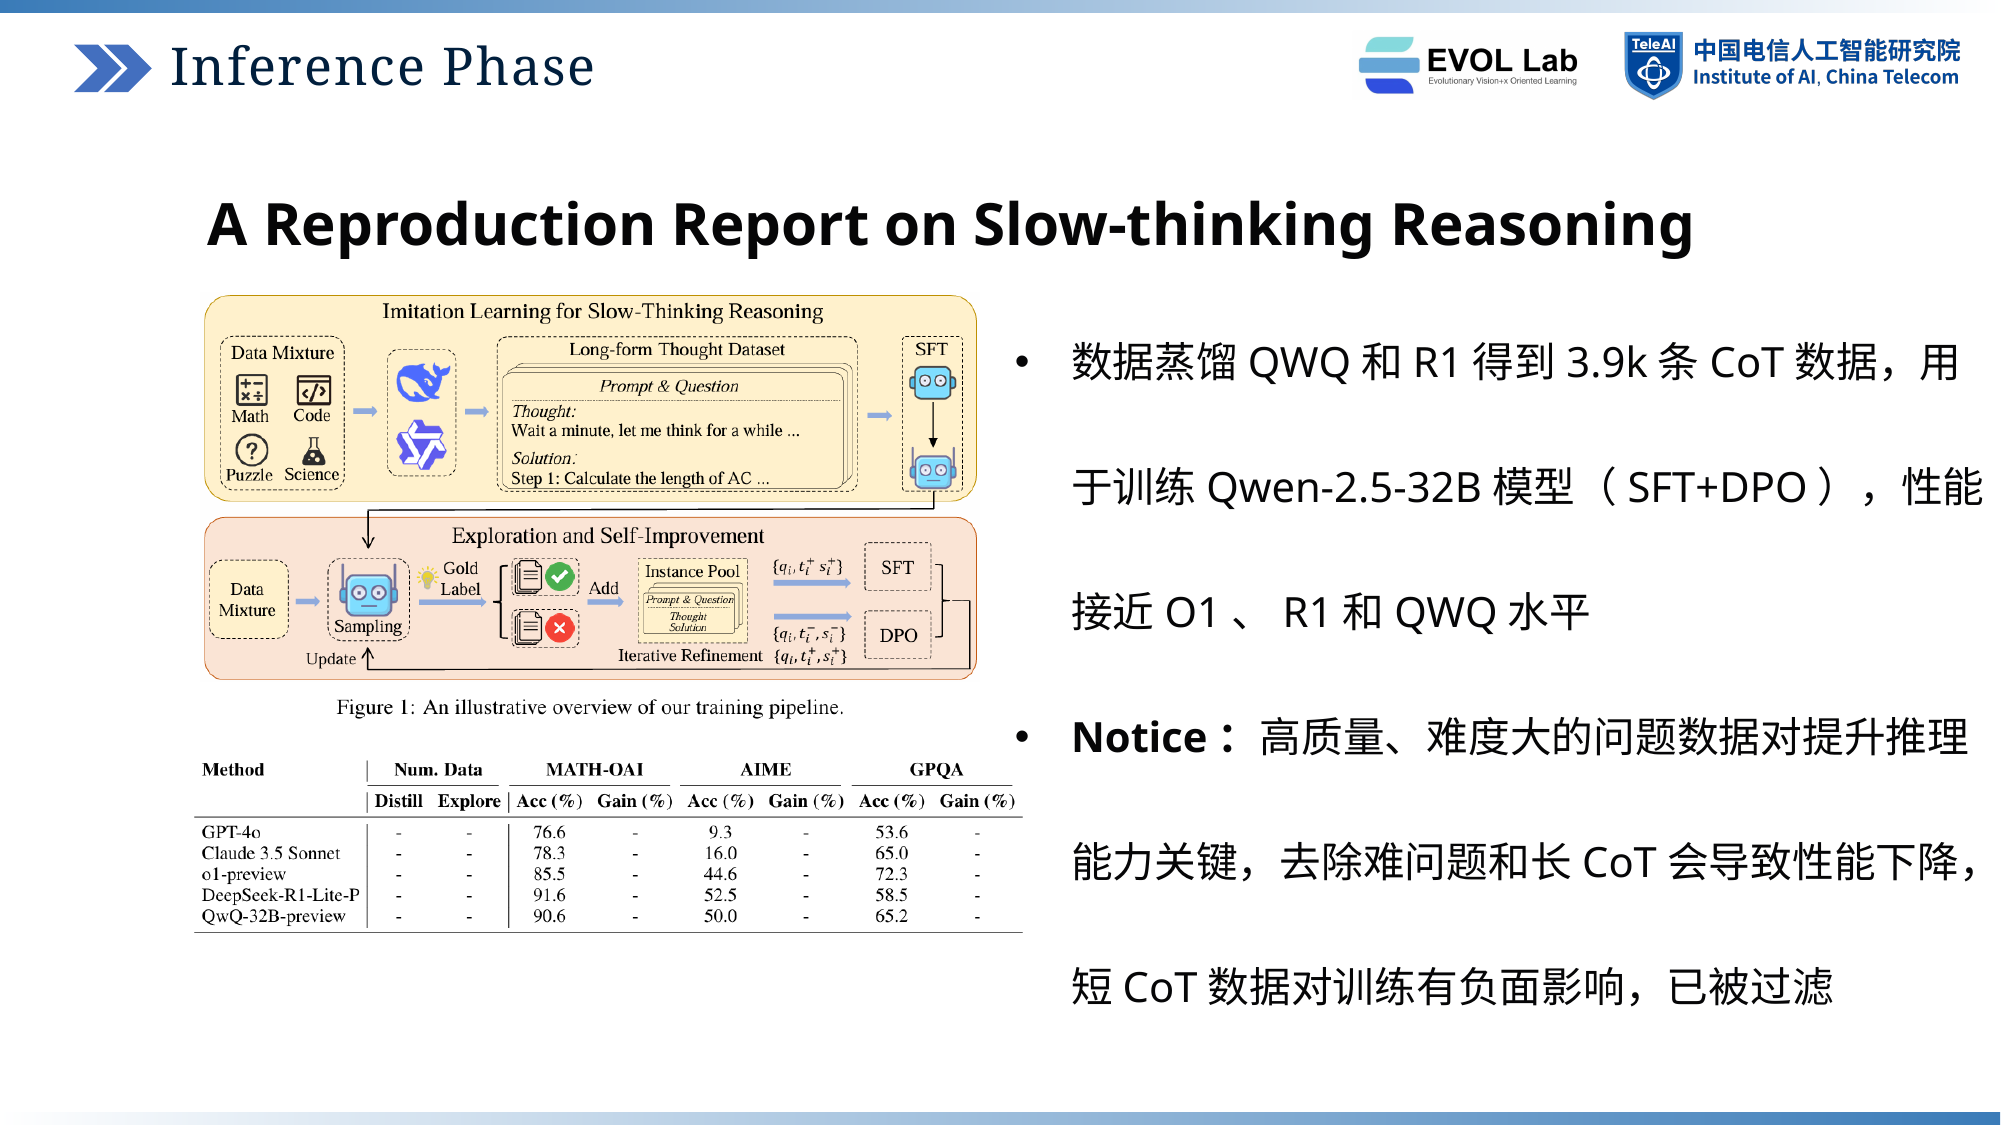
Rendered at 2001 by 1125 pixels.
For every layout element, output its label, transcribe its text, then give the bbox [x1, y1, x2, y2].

picture [1623, 21, 1977, 104]
picture [173, 276, 1056, 737]
picture [193, 758, 1027, 936]
text_box A Reproduction Report on Slow-thinking Reasoning Systems 2412.09413 [193, 144, 1948, 276]
text_box 数据蒸馏QWQ和R1得到3.9k条CoT数据，用于训练Qwen-2.5-32B模型（SFT+DPO），性能接近O1、R1和QWQ水平 Notice：高质量、难度大的问题数据对提升推理能力关键，去除难问题和长CoT会导致性能下降，短CoT数据对训练有负面影响，已被过滤 [999, 253, 2000, 1125]
text_box Inference Phase [155, 32, 1353, 104]
picture [1352, 30, 1580, 100]
